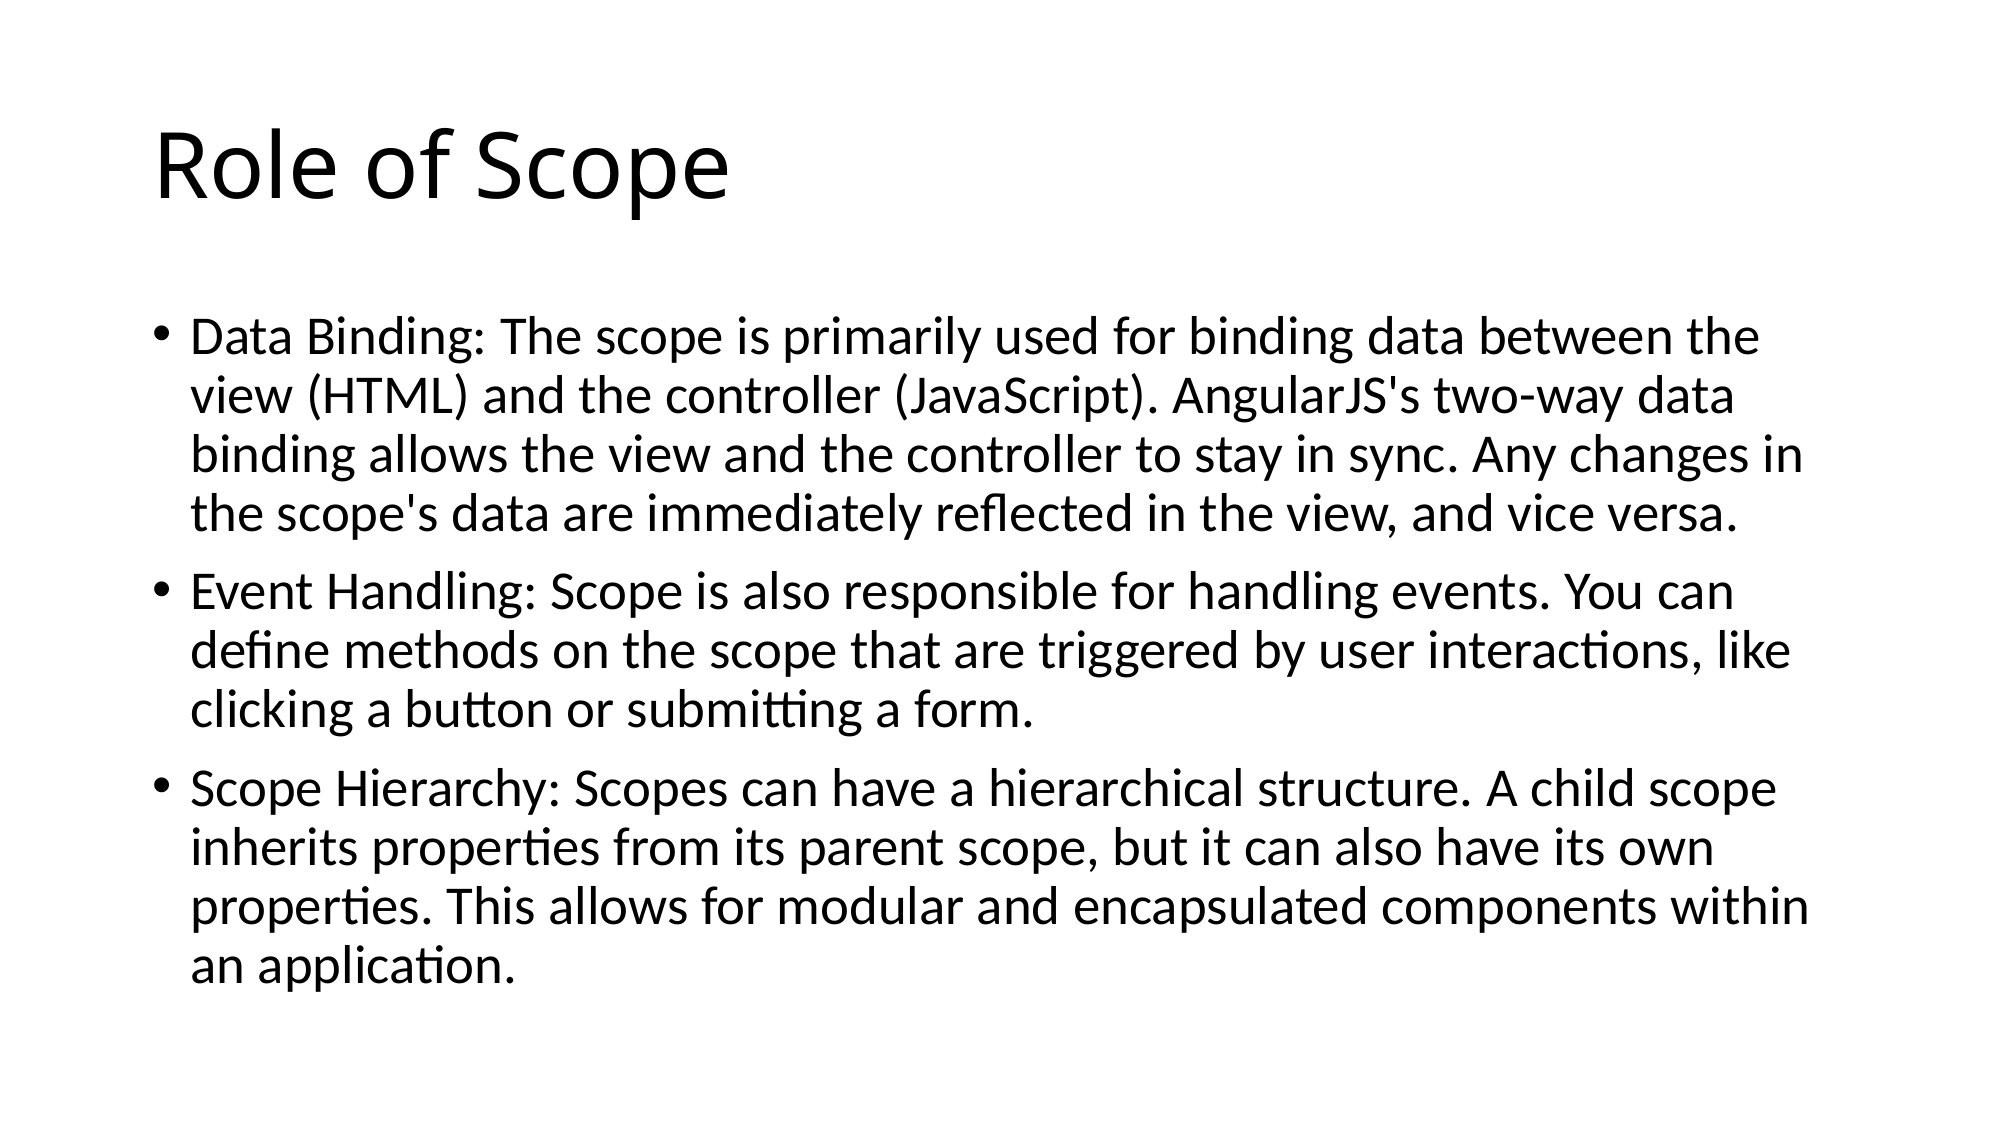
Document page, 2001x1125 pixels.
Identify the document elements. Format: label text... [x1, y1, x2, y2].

title Role of Scope [137, 59, 1863, 278]
list Data Binding: The scope is primarily used for binding data between the view (HTML) and the controller (JavaScript). AngularJS's two-way data binding allows the view and the controller to stay in sync. Any changes in the scope's data are immediately reflected in the view, and vice versa. Event Handling: Scope is also responsible for handling events. You can define methods on the scope that are triggered by user interactions, like clicking a button or submitting a form. Scope Hierarchy: Scopes can have a hierarchical structure. A child scope inherits properties from its parent scope, but it can also have its own properties. This allows for modular and encapsulated components within an application. [137, 299, 1863, 1014]
